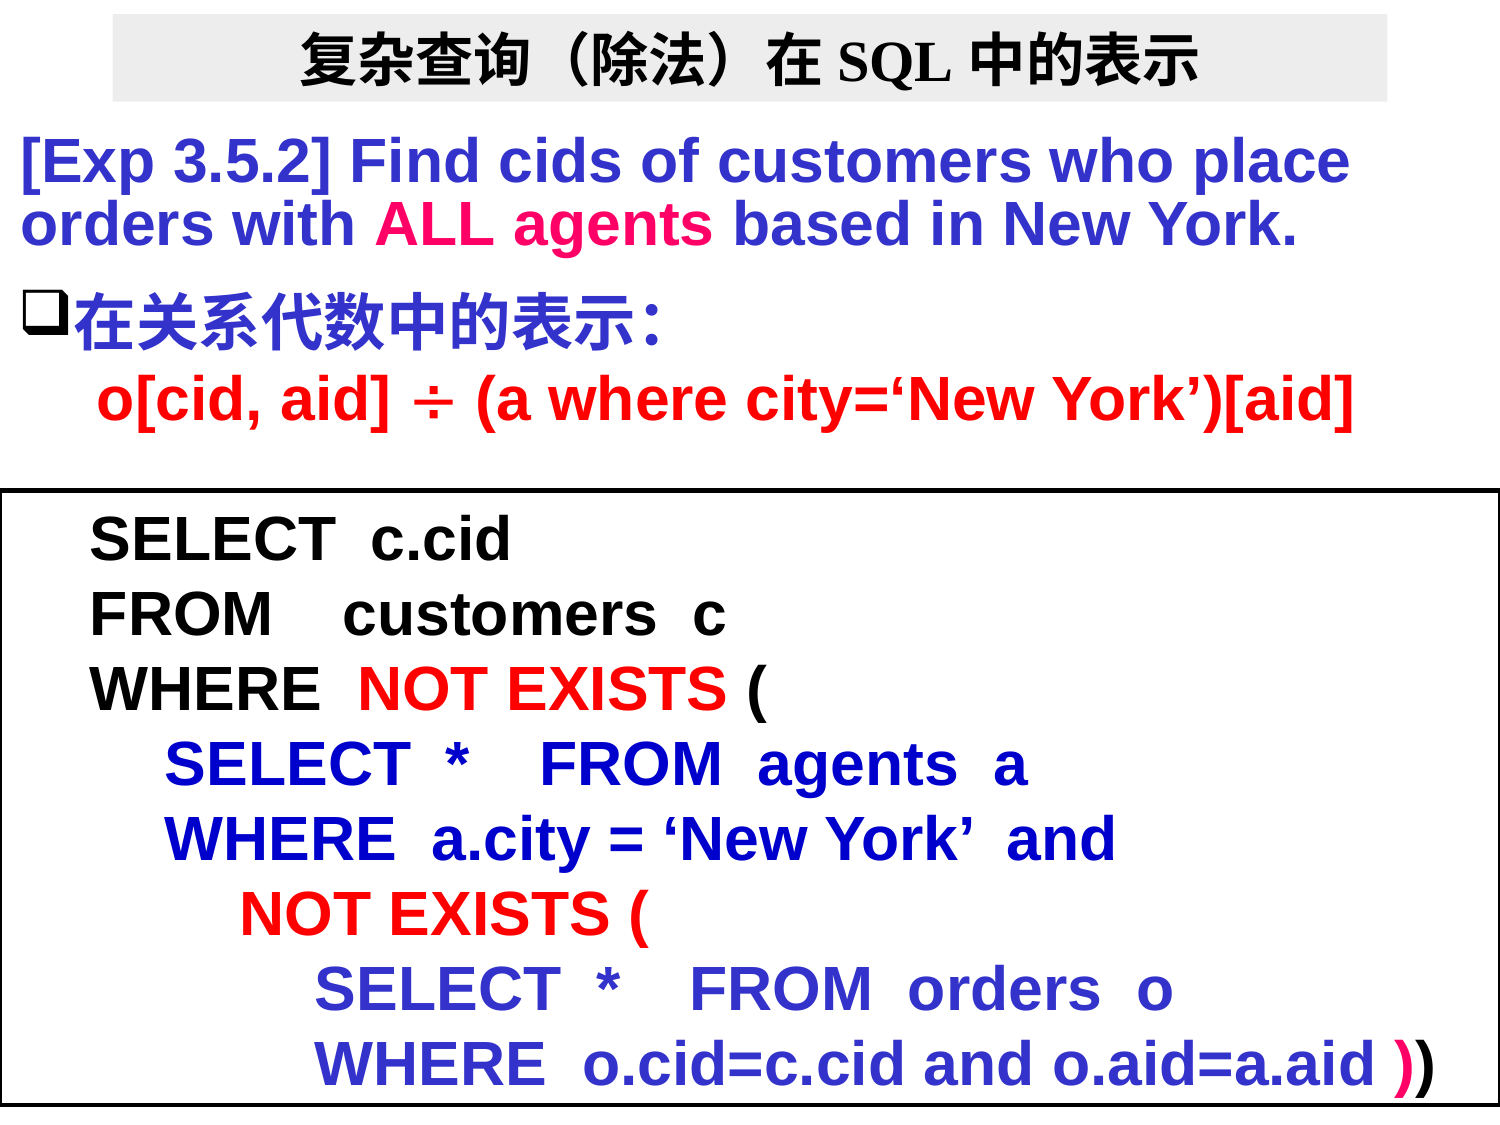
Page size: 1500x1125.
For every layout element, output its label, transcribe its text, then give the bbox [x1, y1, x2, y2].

slide_number [62, 1062, 376, 1113]
text_box SELECT c.cid FROM customers c WHERE NOT EXISTS ( SELECT * FROM agents a WHERE a.city = ‘New York’ and NOT EXISTS ( SELECT * FROM orders o WHERE o.cid=c.cid and o.aid=a.aid )) [0, 490, 1500, 1105]
title 复杂查询（除法）在SQL中的表示 [112, 13, 1388, 102]
text_box 在关系代数中的表示： o[cid, aid]  (a where city=‘New York’)[aid] [3, 287, 1492, 481]
text_box [Exp 3.5.2] Find cids of customers who place orders with ALL agents based in New York. [5, 125, 1495, 256]
